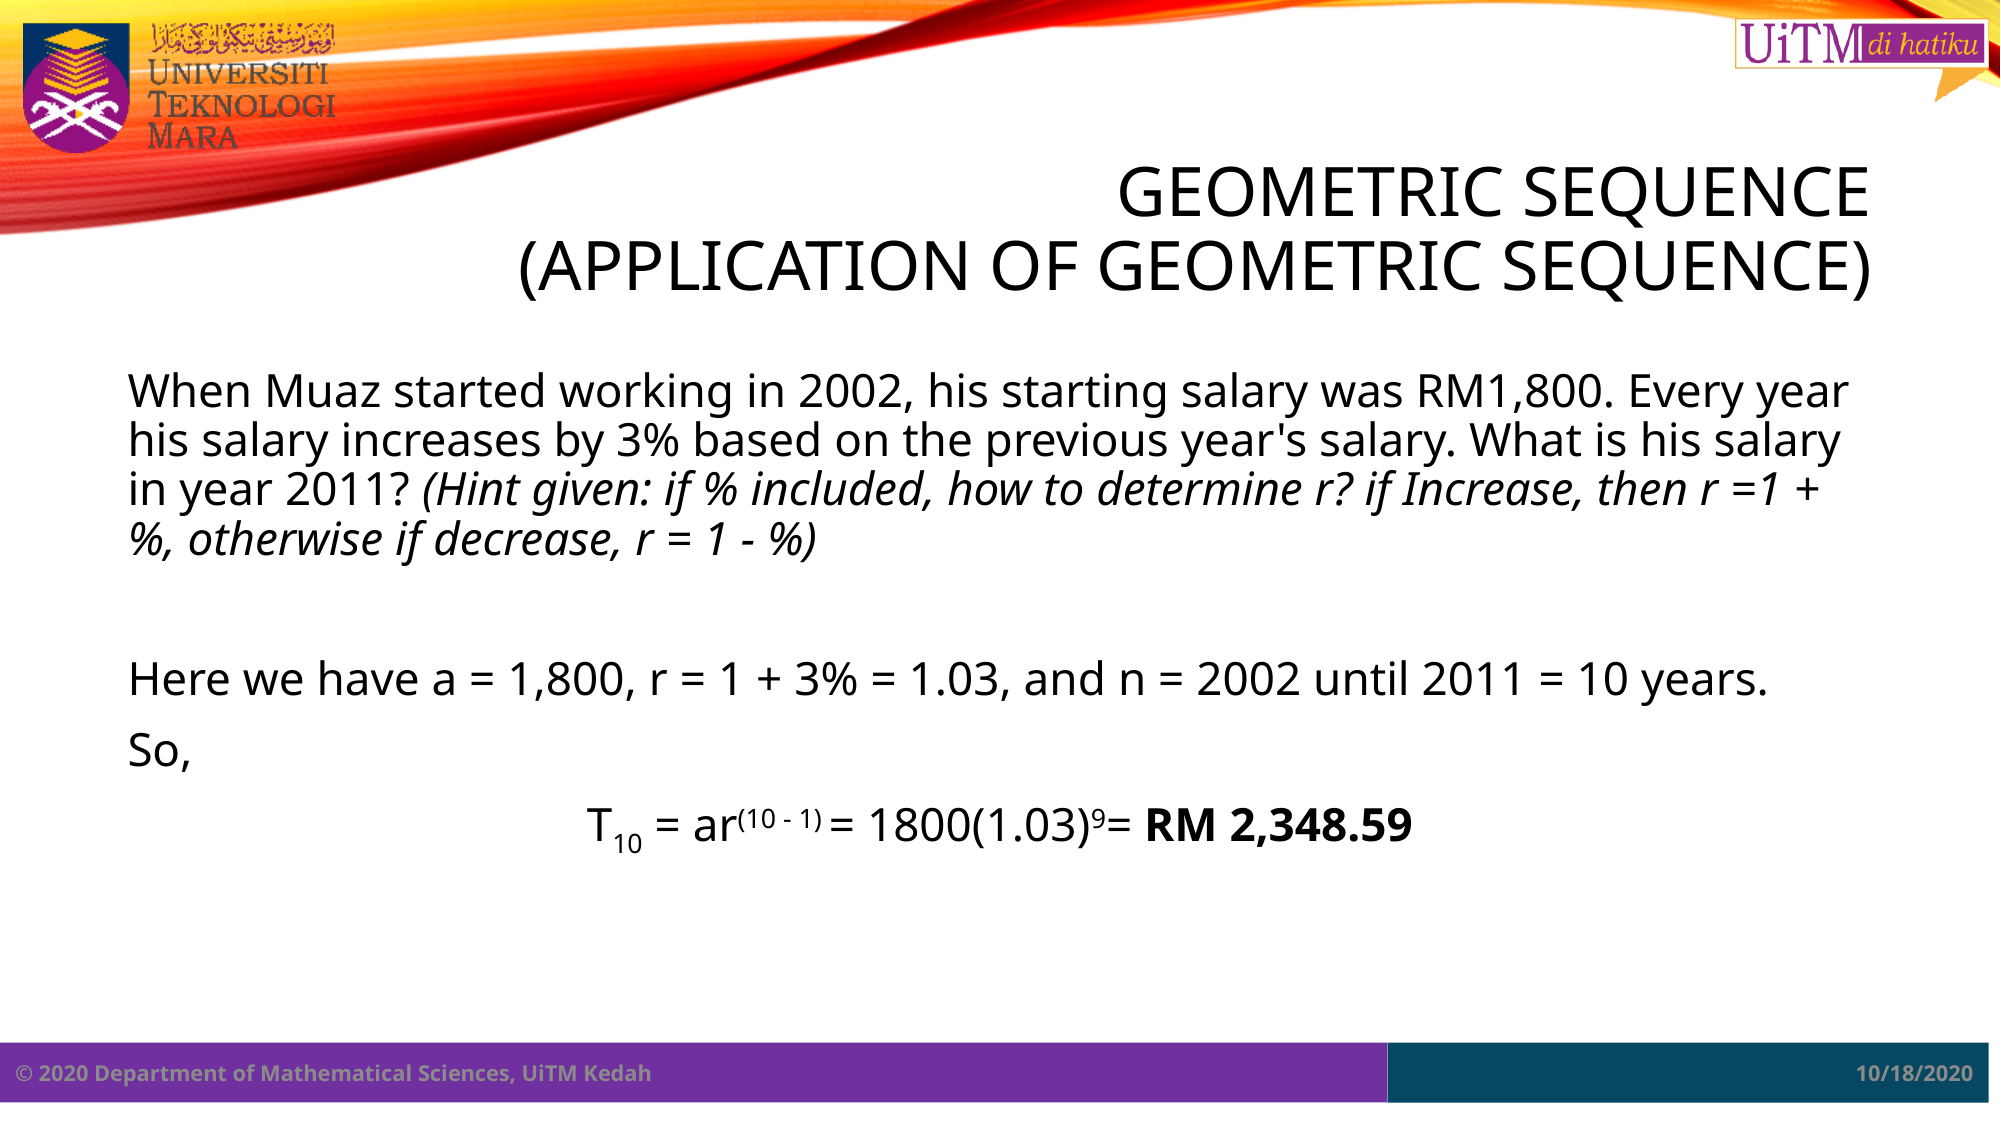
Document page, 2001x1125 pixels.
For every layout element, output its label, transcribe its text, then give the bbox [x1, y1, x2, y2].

picture [0, 0, 2000, 237]
title GEOMETRIC SEQUENCE (application of geometric sequence) [474, 125, 1888, 338]
list When Muaz started working in 2002, his starting salary was RM1,800. Every year his salary increases by 3% based on the previous year's salary. What is his salary in year 2011? (Hint given: if % included, how to determine r? if Increase, then r =1 + %, otherwise if decrease, r = 1 - %) Here we have a = 1,800, r = 1 + 3% = 1.03, and n = 2002 until 2011 = 10 years. So, T10 = ar(10 - 1) = 1800(1.03)9= RM 2,348.59 [112, 360, 1888, 1021]
